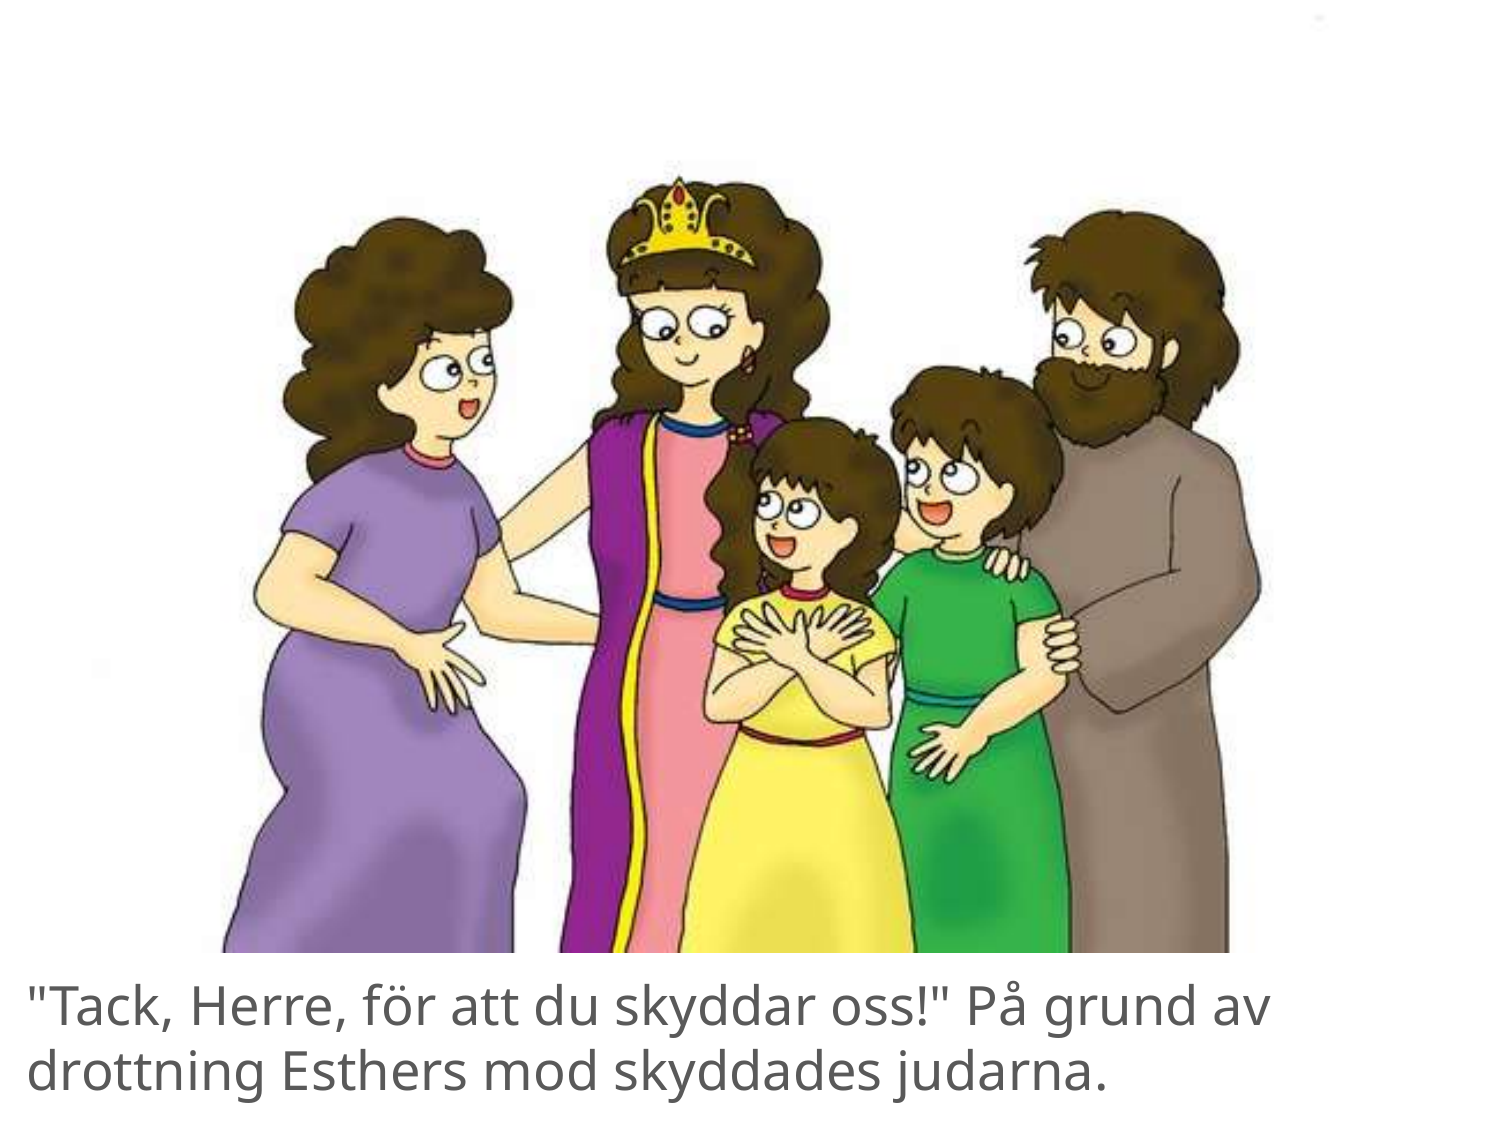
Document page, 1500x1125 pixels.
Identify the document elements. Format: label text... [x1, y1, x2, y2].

text_box "Tack, Herre, för att du skyddar oss!" På grund av drottning Esthers mod skyddades judarna. [11, 964, 1498, 1109]
picture [0, 0, 1500, 953]
